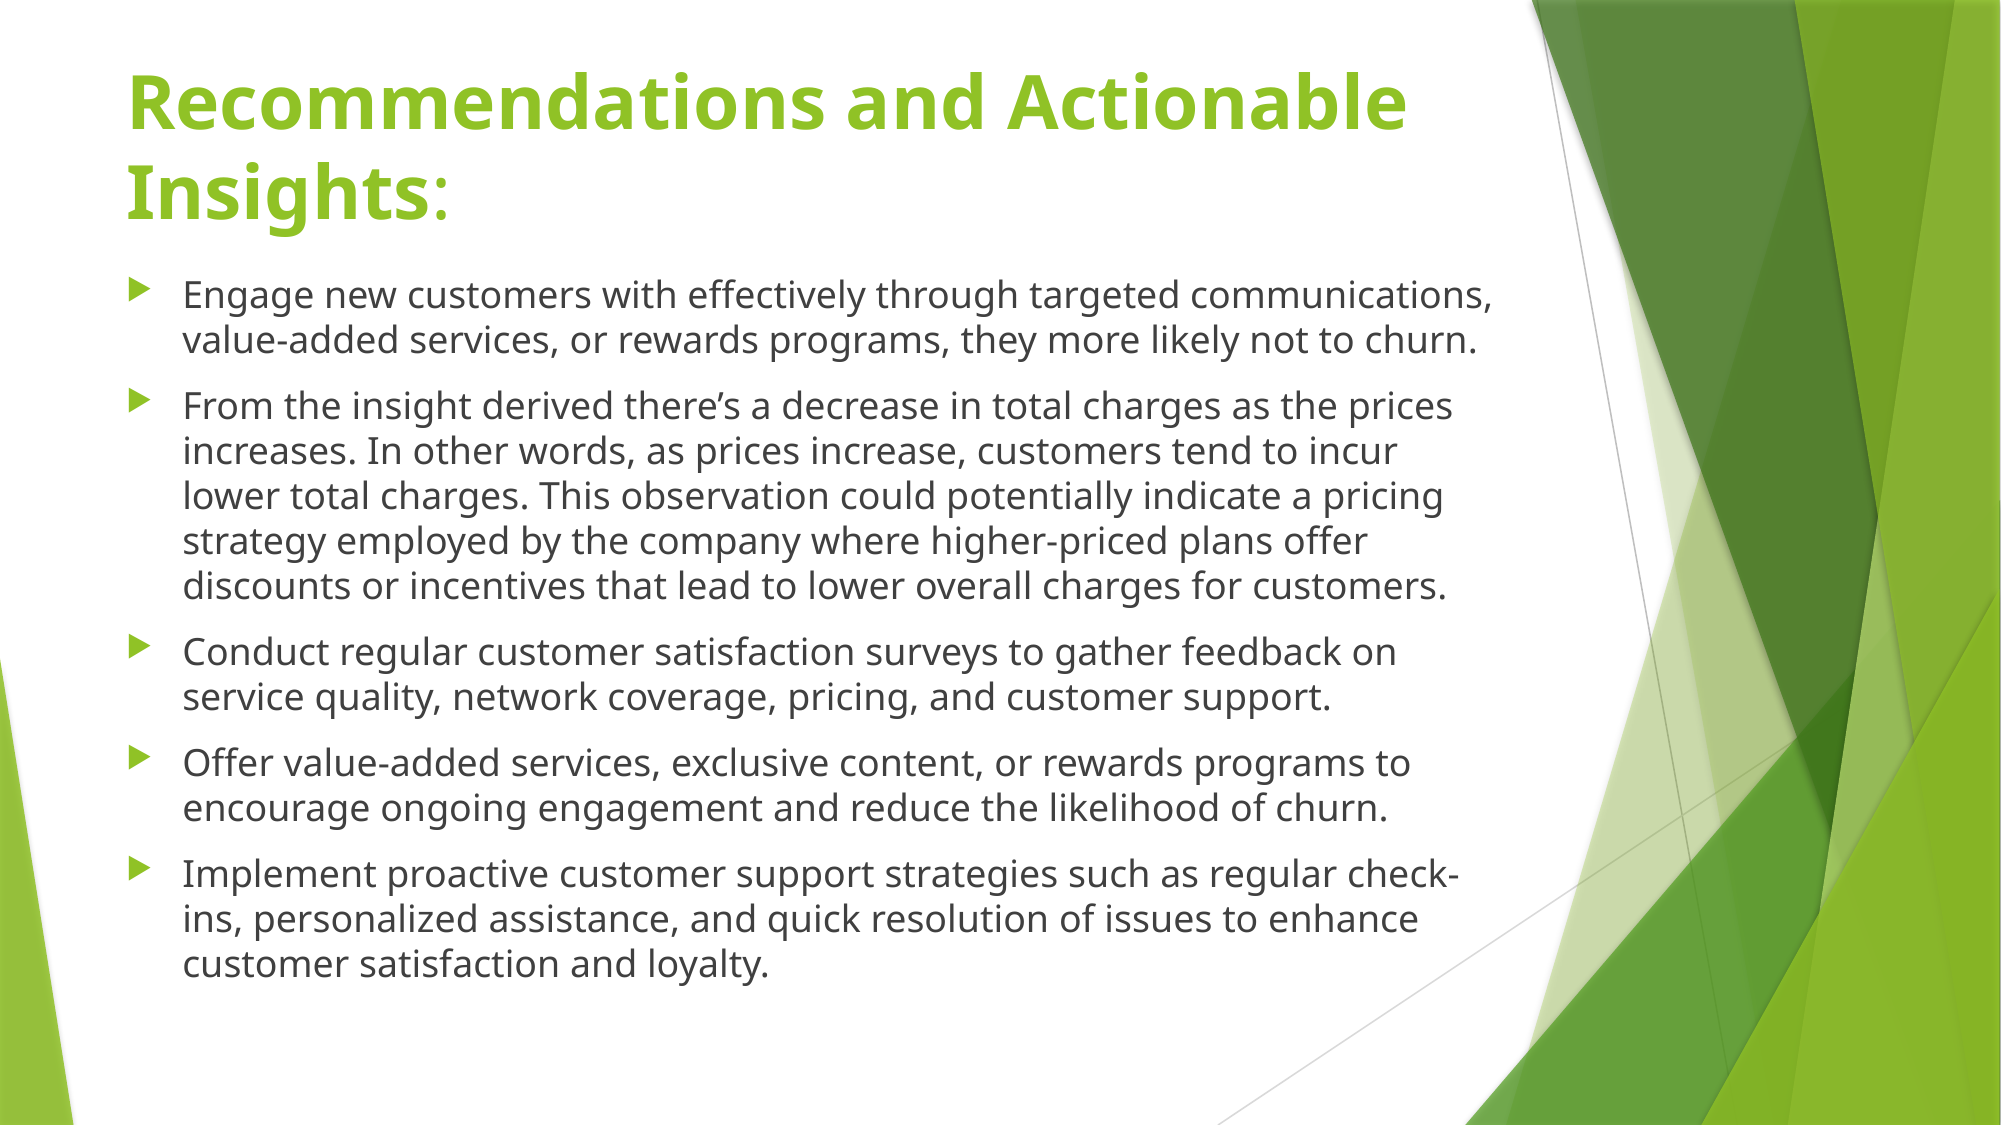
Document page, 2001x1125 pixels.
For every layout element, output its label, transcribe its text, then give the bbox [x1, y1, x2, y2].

title Recommendations and Actionable Insights: [111, 47, 1522, 263]
list Engage new customers with effectively through targeted communications, value-added services, or rewards programs, they more likely not to churn. From the insight derived there’s a decrease in total charges as the prices increases. In other words, as prices increase, customers tend to incur lower total charges. This observation could potentially indicate a pricing strategy employed by the company where higher-priced plans offer discounts or incentives that lead to lower overall charges for customers. Conduct regular customer satisfaction surveys to gather feedback on service quality, network coverage, pricing, and customer support. Offer value-added services, exclusive content, or rewards programs to encourage ongoing engagement and reduce the likelihood of churn. Implement proactive customer support strategies such as regular check-ins, personalized assistance, and quick resolution of issues to enhance customer satisfaction and loyalty. [111, 263, 1522, 1048]
